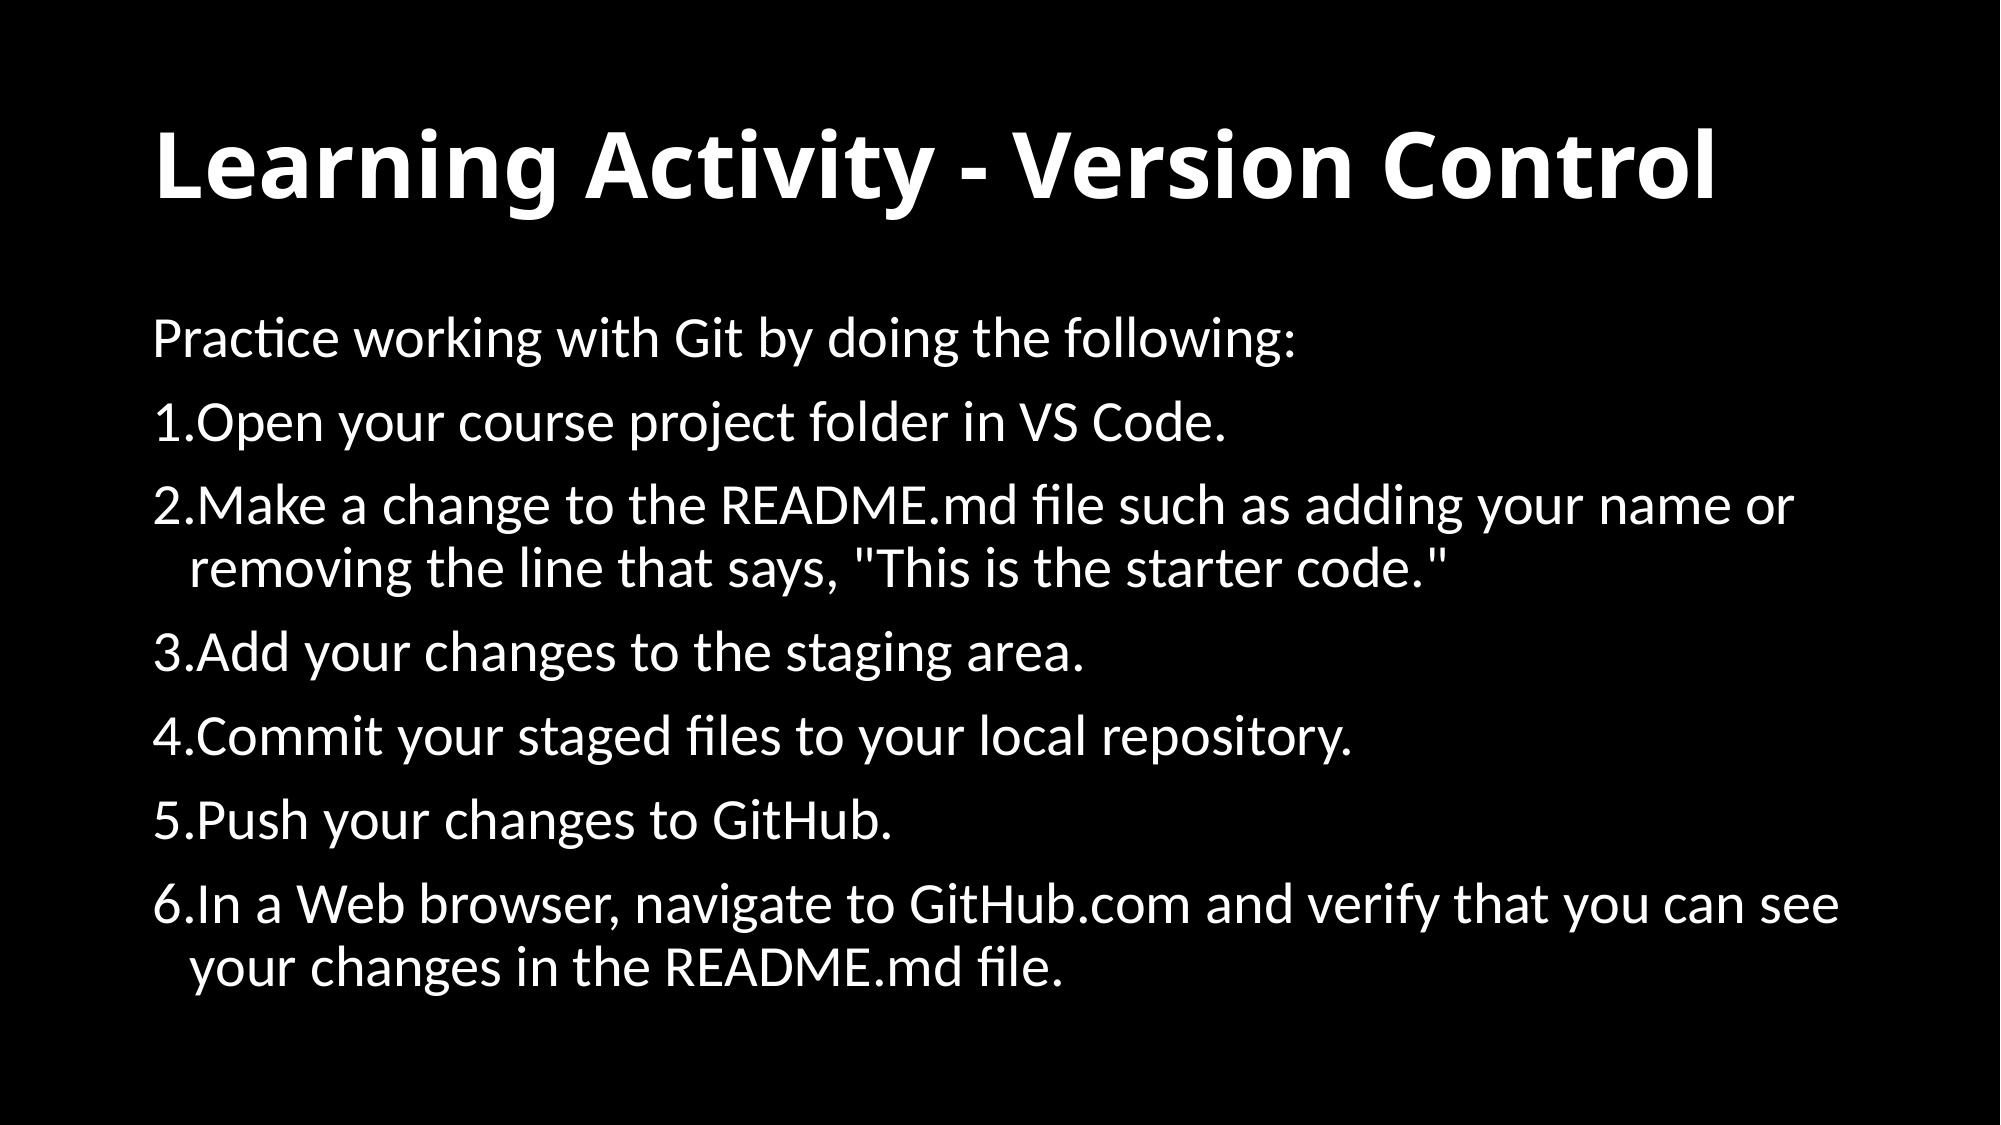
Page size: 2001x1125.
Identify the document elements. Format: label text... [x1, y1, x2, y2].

title Learning Activity - Version Control [137, 59, 1863, 278]
list Practice working with Git by doing the following: Open your course project folder in VS Code. Make a change to the README.md file such as adding your name or removing the line that says, "This is the starter code." Add your changes to the staging area. Commit your staged files to your local repository. Push your changes to GitHub. In a Web browser, navigate to GitHub.com and verify that you can see your changes in the README.md file. [137, 299, 1863, 1014]
